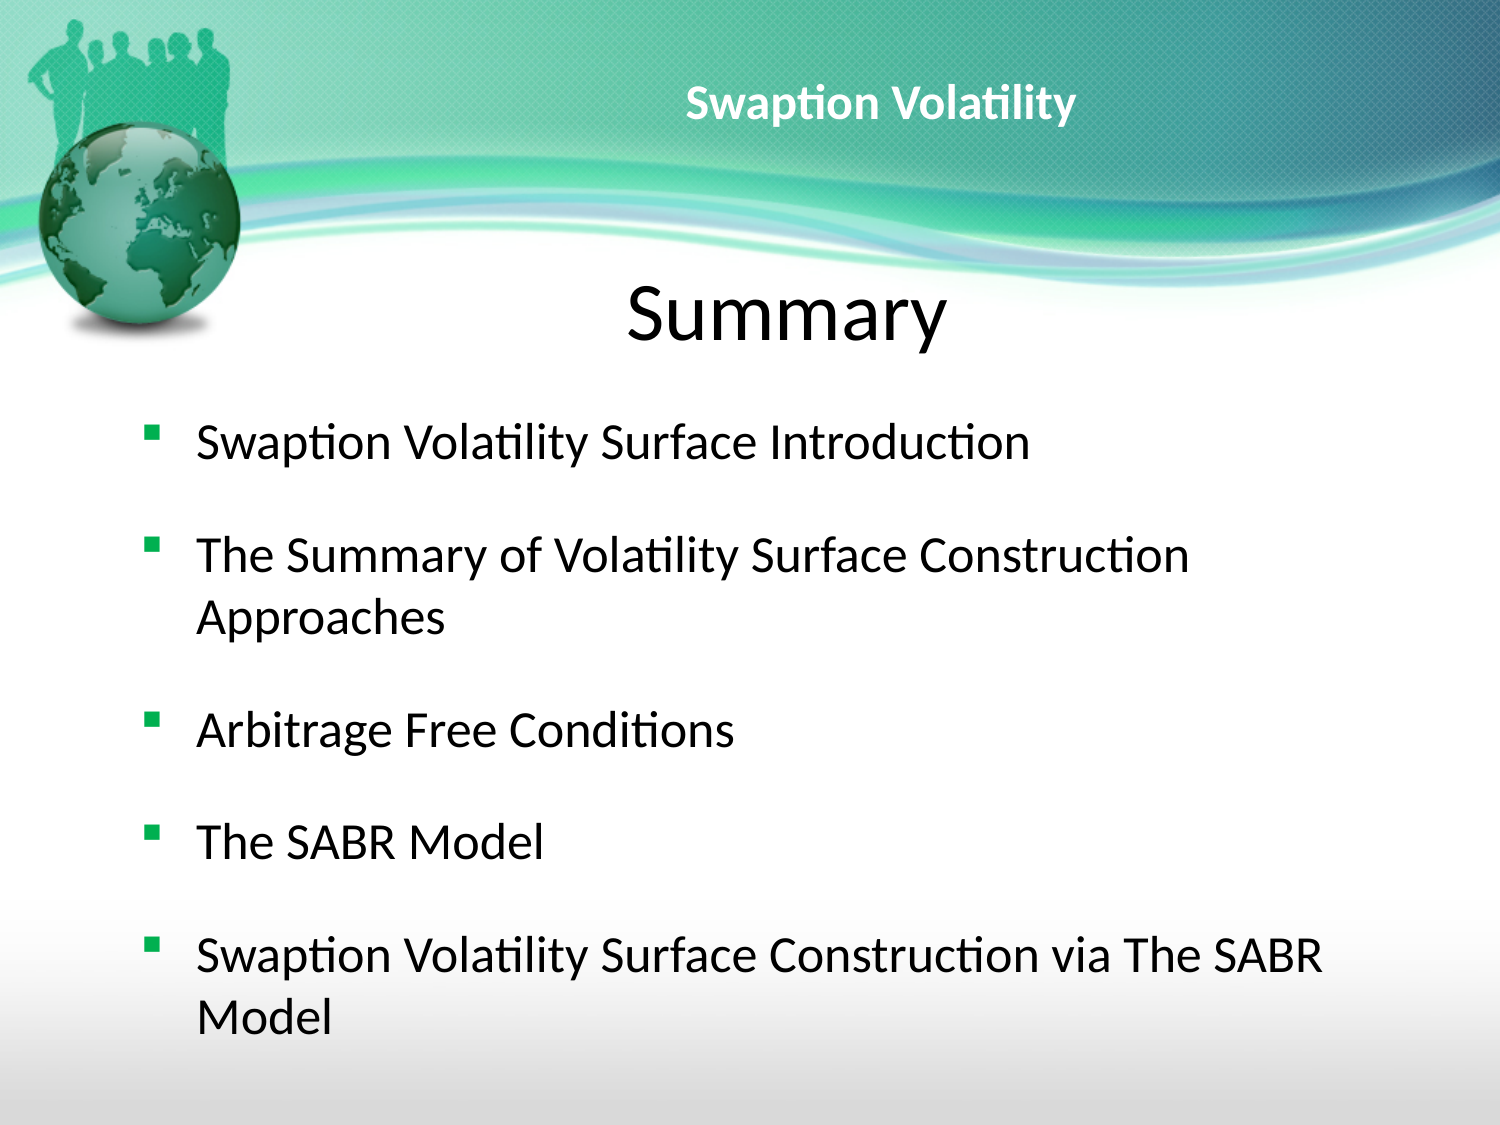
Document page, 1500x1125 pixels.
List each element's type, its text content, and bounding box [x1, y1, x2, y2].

title Swaption Volatility [287, 5, 1475, 194]
picture [0, 0, 1500, 1125]
list Summary Swaption Volatility Surface Introduction The Summary of Volatility Surface Construction Approaches Arbitrage Free Conditions The SABR Model Swaption Volatility Surface Construction via The SABR Model [125, 249, 1450, 1075]
